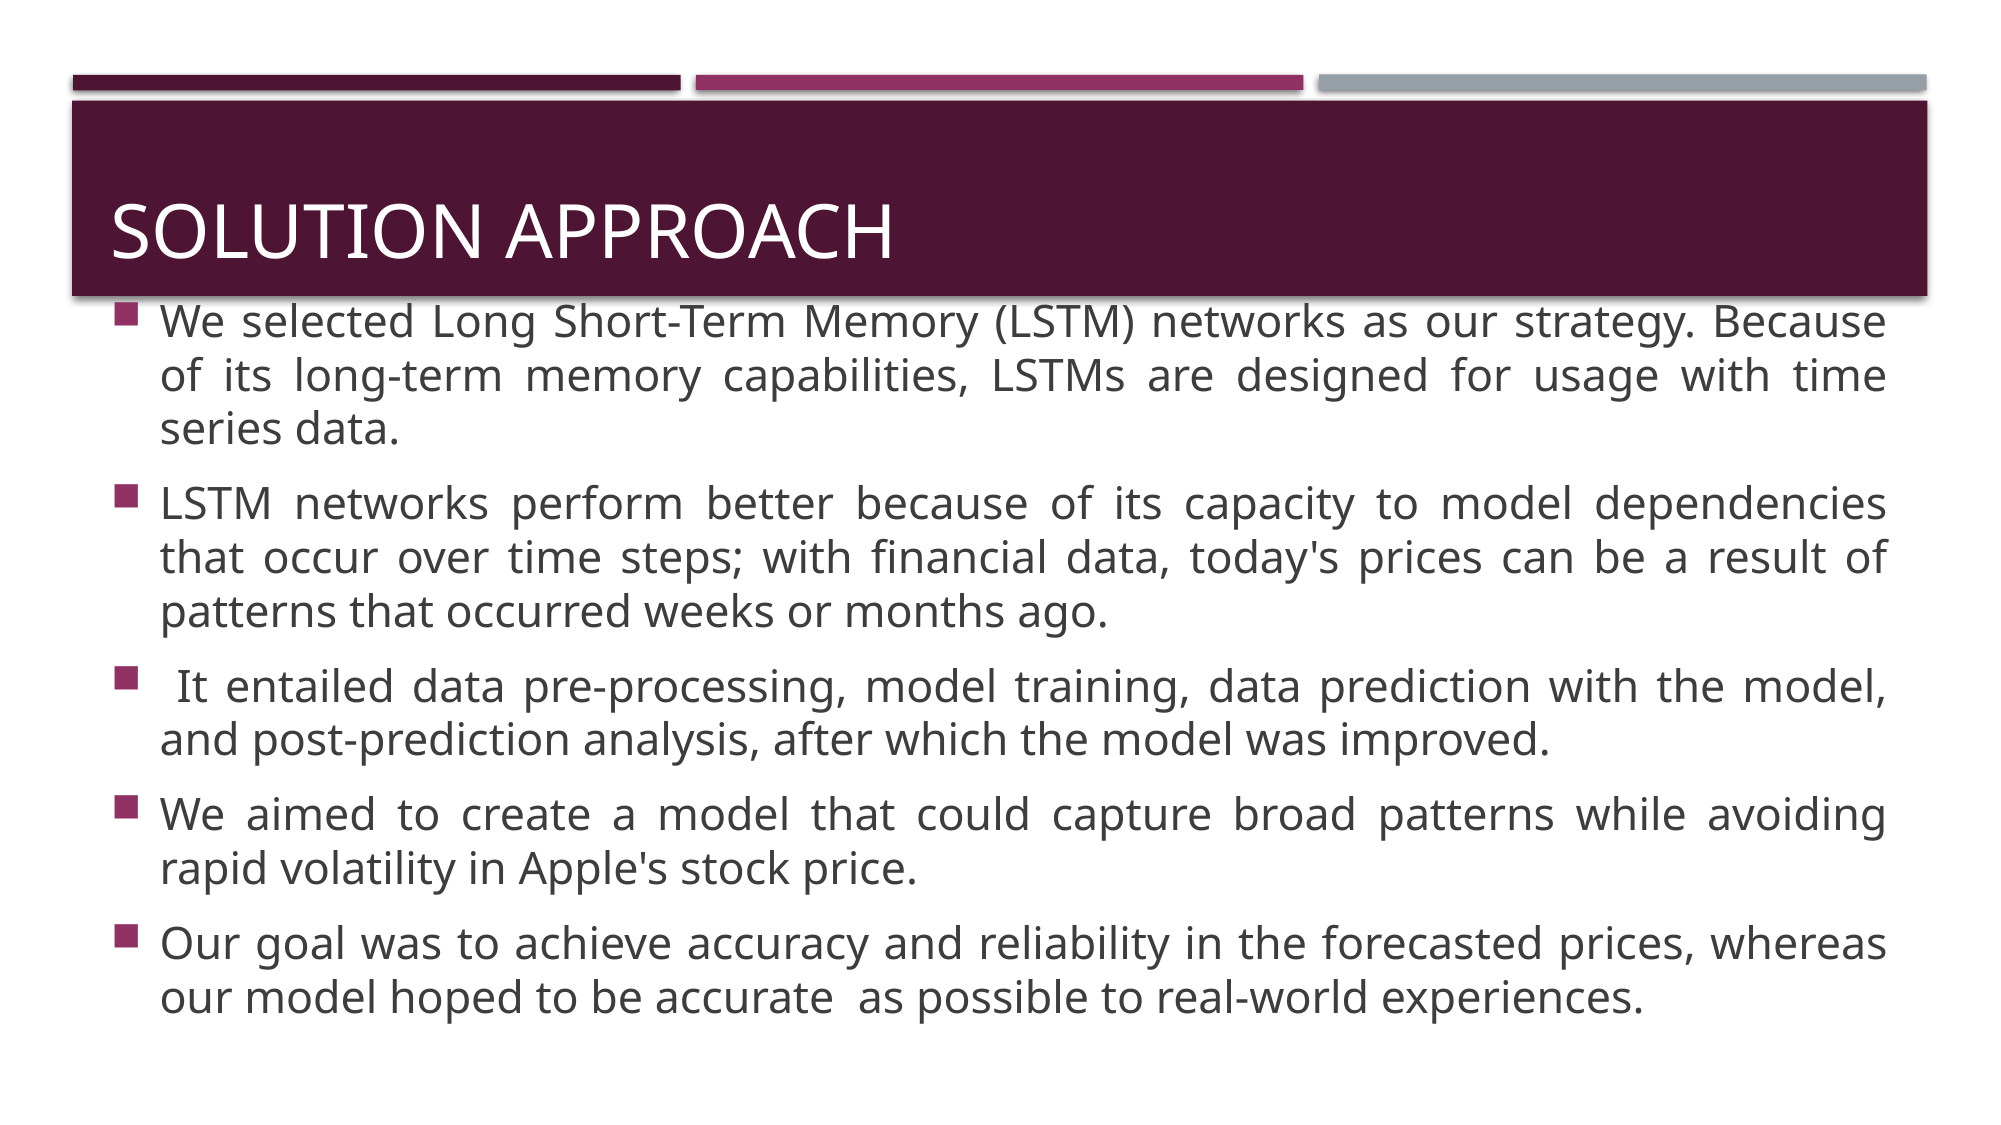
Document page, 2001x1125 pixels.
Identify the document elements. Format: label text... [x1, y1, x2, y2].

list We selected Long Short-Term Memory (LSTM) networks as our strategy. Because of its long-term memory capabilities, LSTMs are designed for usage with time series data. LSTM networks perform better because of its capacity to model dependencies that occur over time steps; with financial data, today's prices can be a result of patterns that occurred weeks or months ago. It entailed data pre-processing, model training, data prediction with the model, and post-prediction analysis, after which the model was improved. We aimed to create a model that could capture broad patterns while avoiding rapid volatility in Apple's stock price. Our goal was to achieve accuracy and reliability in the forecasted prices, whereas our model hoped to be accurate as possible to real-world experiences. [95, 281, 1905, 1034]
title Solution Approach [95, 115, 1905, 281]
